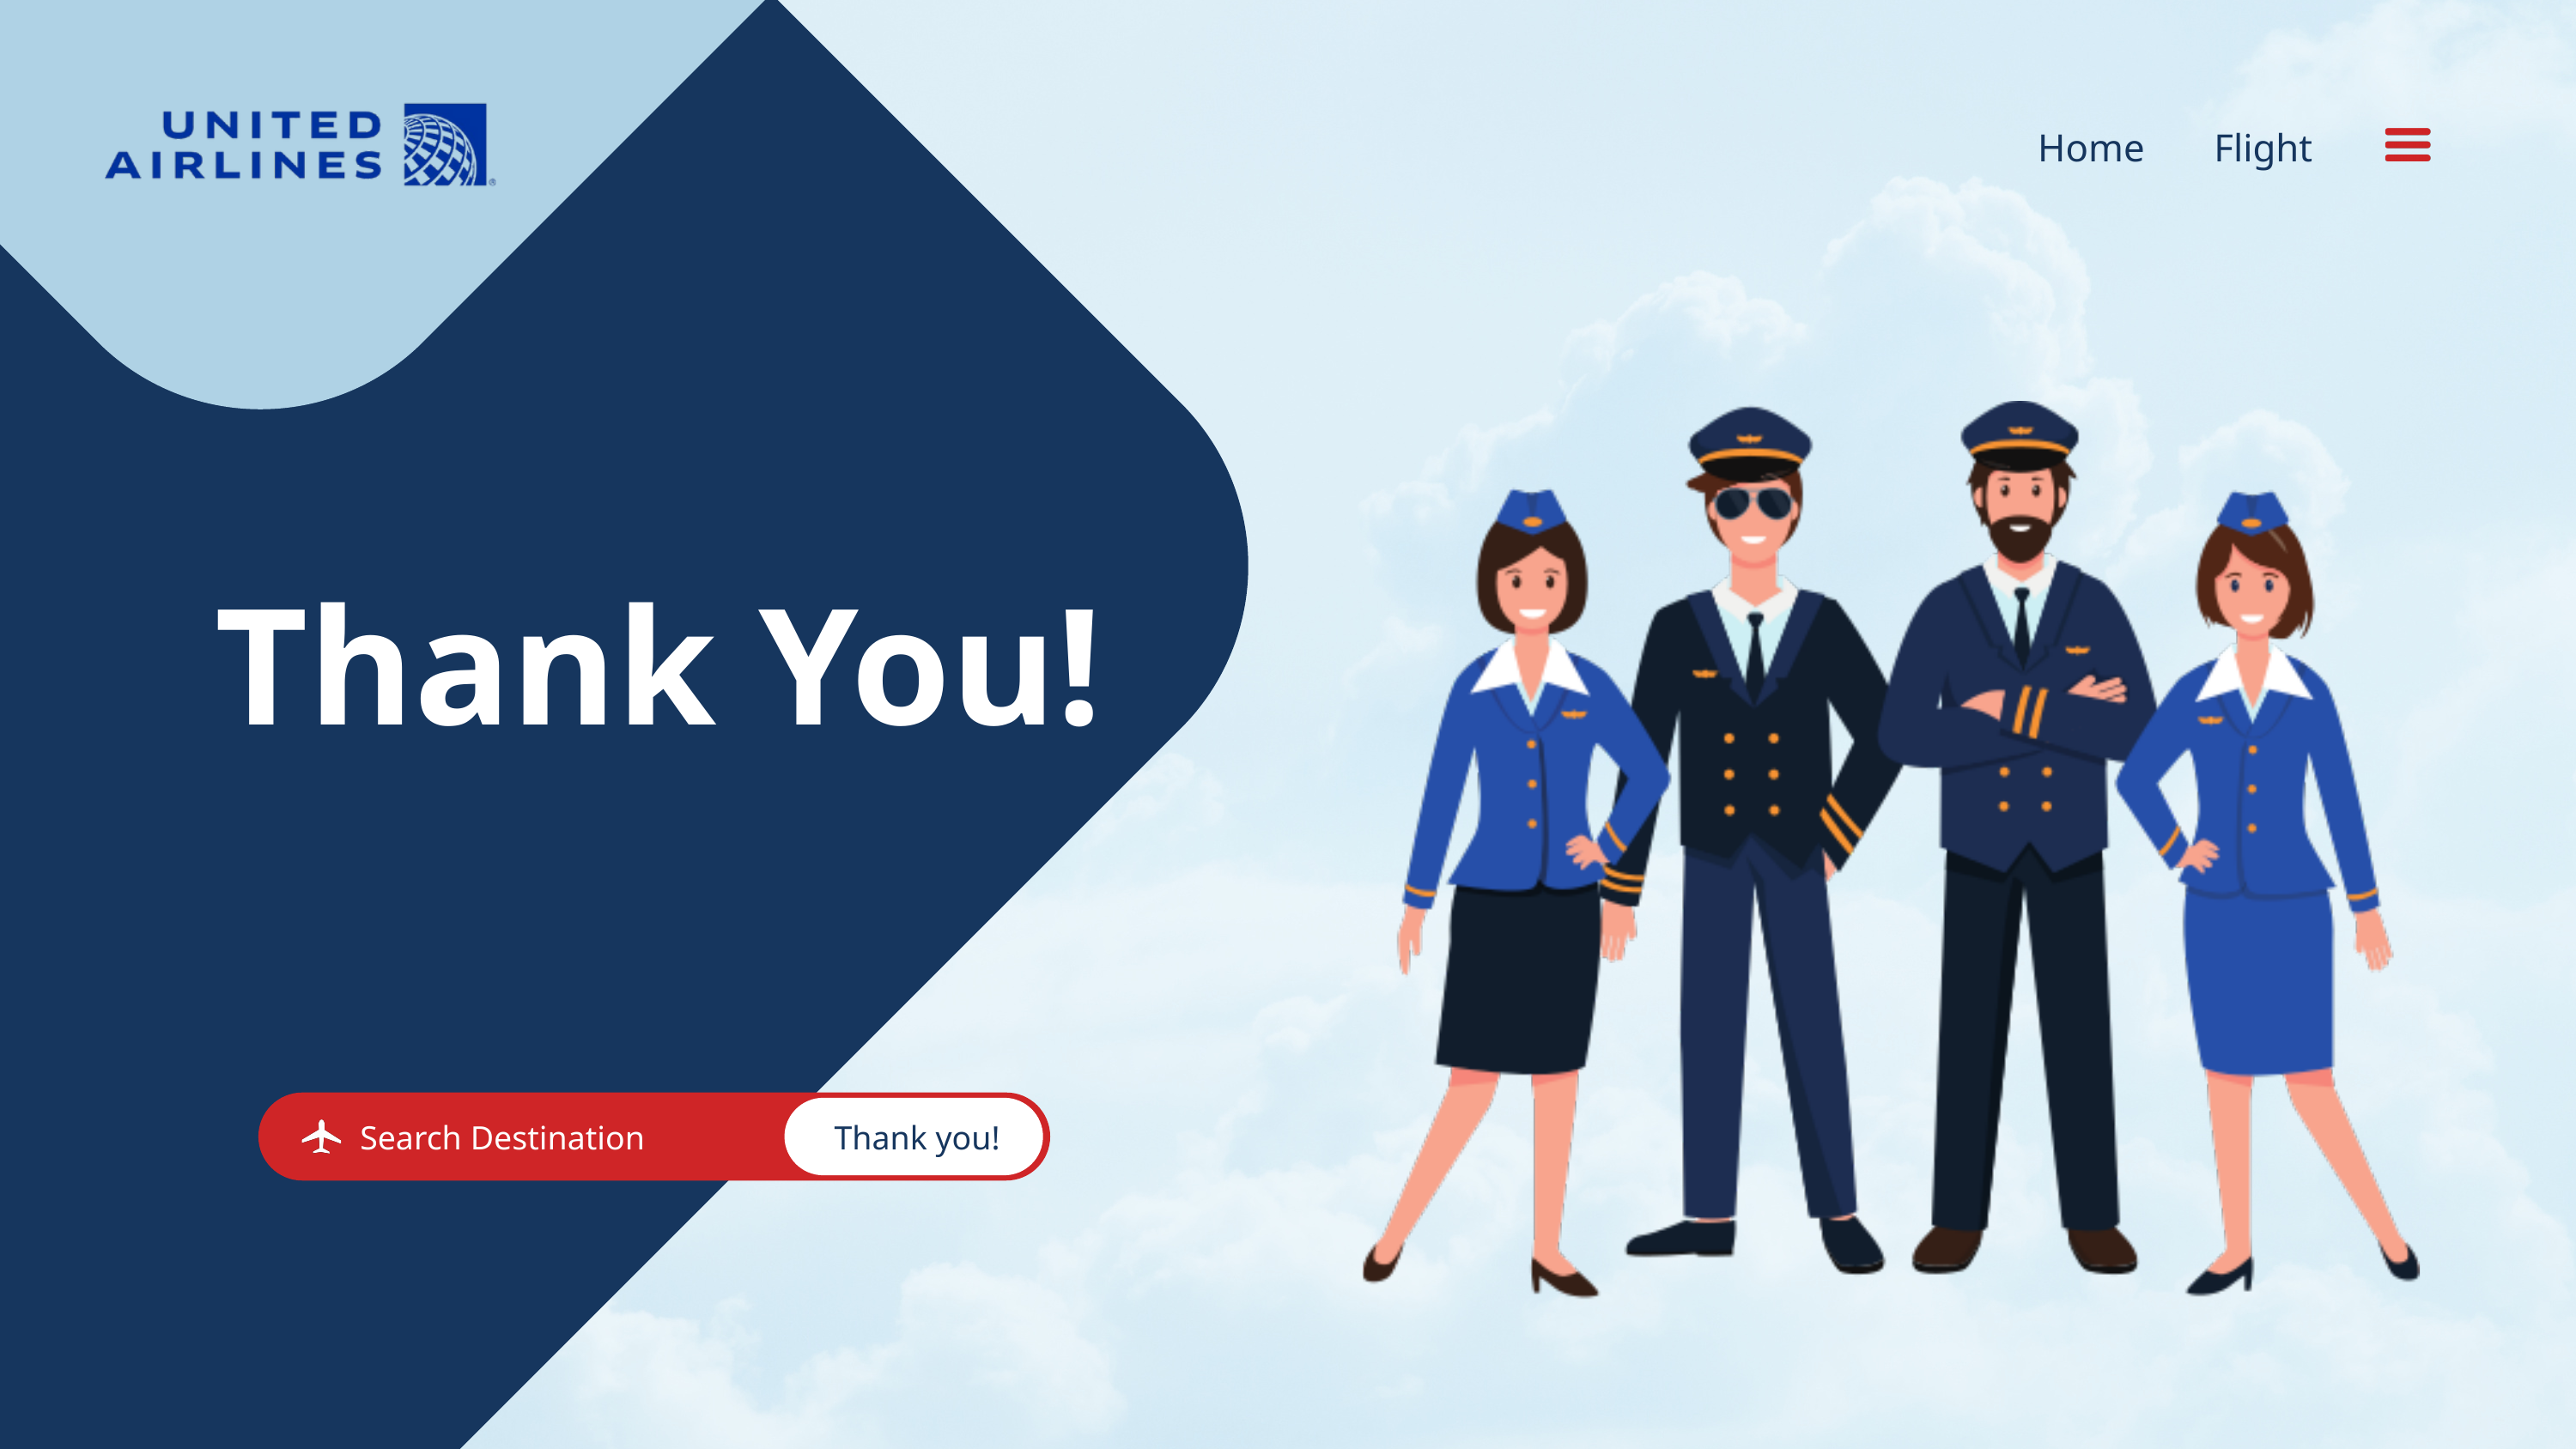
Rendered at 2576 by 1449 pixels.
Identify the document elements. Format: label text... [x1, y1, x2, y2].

text_box [2385, 128, 2432, 161]
text_box Flight [2164, 117, 2362, 170]
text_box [784, 1097, 1043, 1176]
text_box Home [1992, 117, 2164, 170]
text_box [757, 0, 2576, 1449]
text_box Thank You! [757, 579, 1363, 758]
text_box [0, 400, 755, 1449]
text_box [0, 0, 1207, 392]
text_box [258, 1092, 1051, 1181]
text_box [1362, 401, 2421, 1304]
